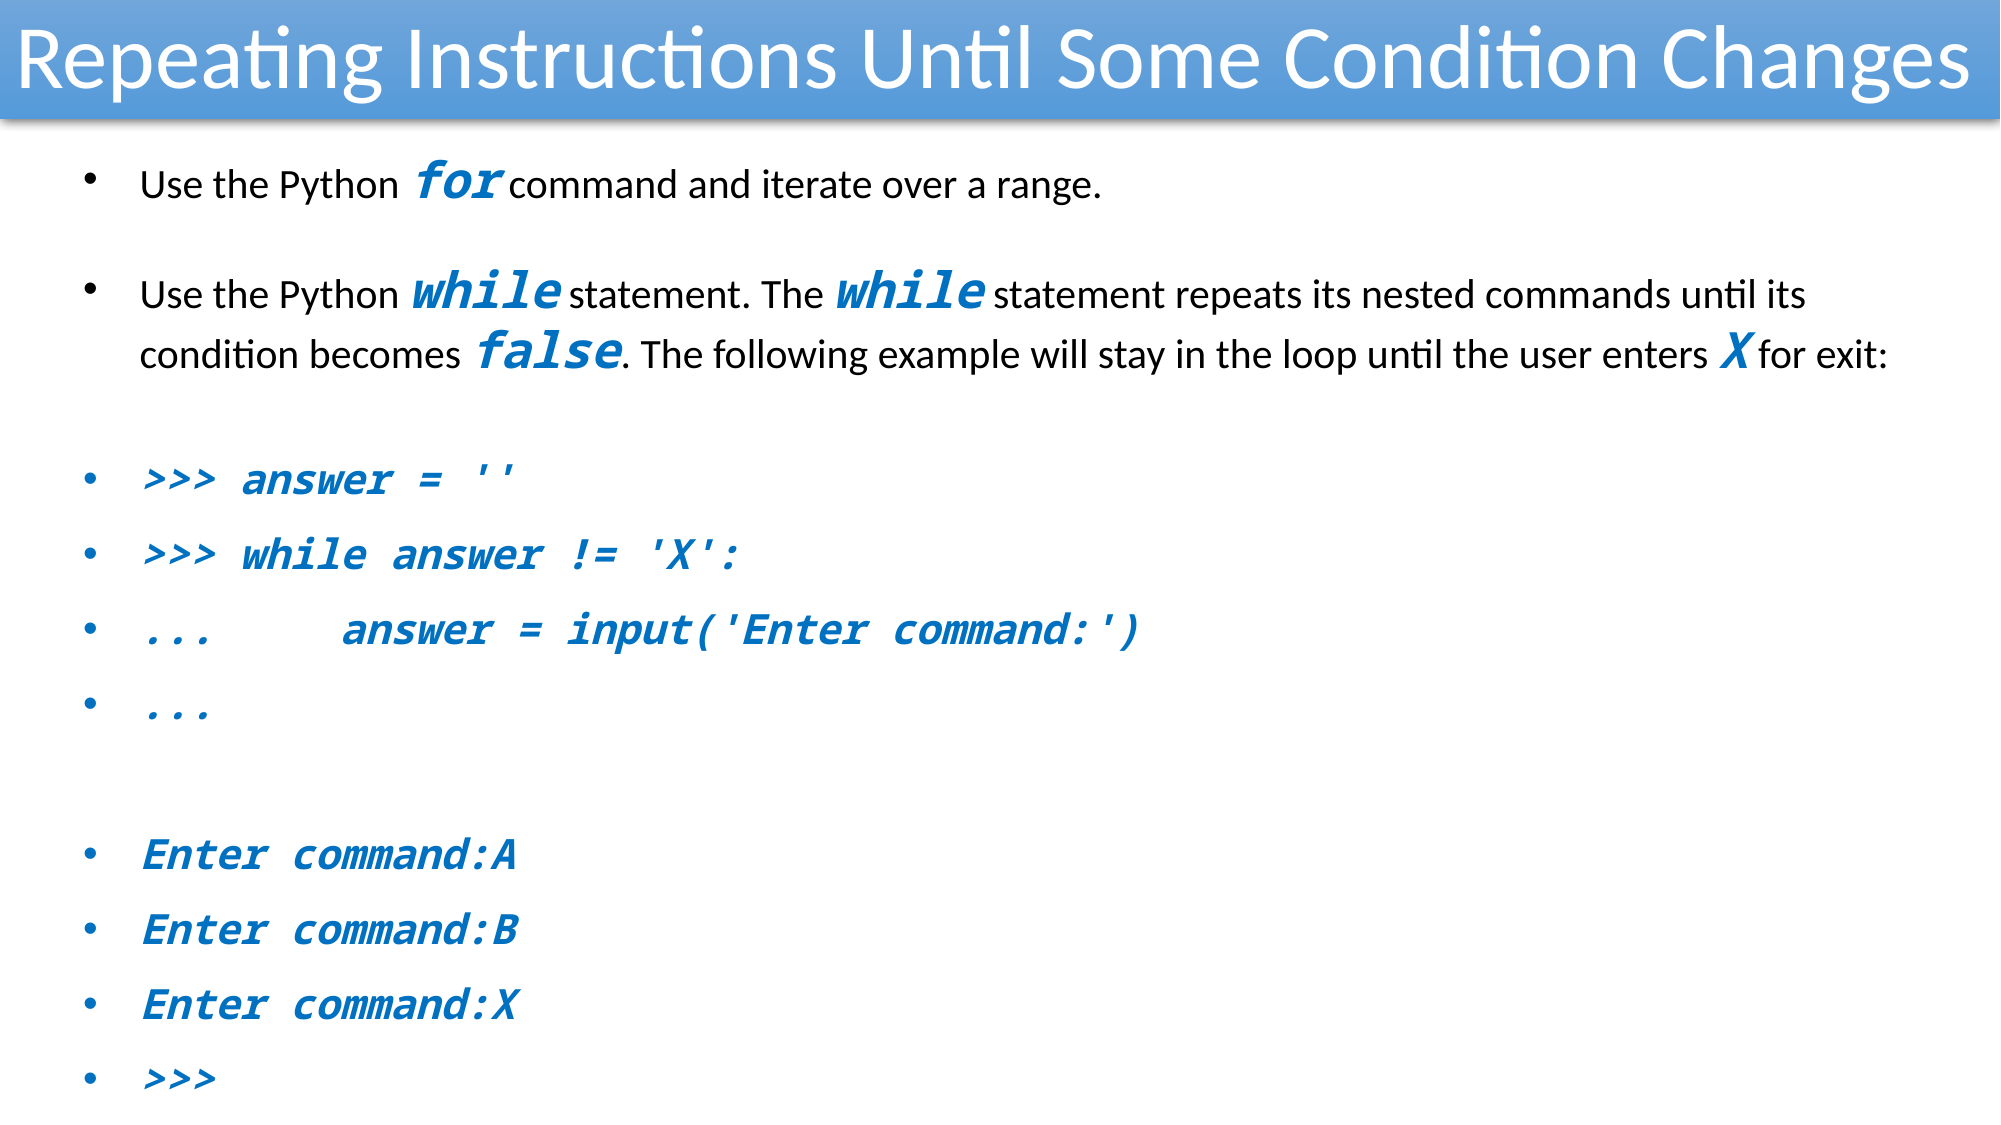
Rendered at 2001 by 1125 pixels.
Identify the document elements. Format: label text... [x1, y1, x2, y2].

text_box Use the Python for command and iterate over a range. Use the Python while statement. The while statement repeats its nested commands until its condition becomes false. The following example will stay in the loop until the user enters X for exit: >>> answer = '' >>> while answer != 'X': ... answer = input('Enter command:') ... Enter command:A Enter command:B Enter command:X >>> [68, 140, 1932, 1125]
text_box Repeating Instructions Until Some Condition Changes [0, 0, 10, 119]
text_box Repeating Instructions Until Some Condition Changes [1614, 0, 2000, 119]
text_box [10, 0, 1614, 1019]
